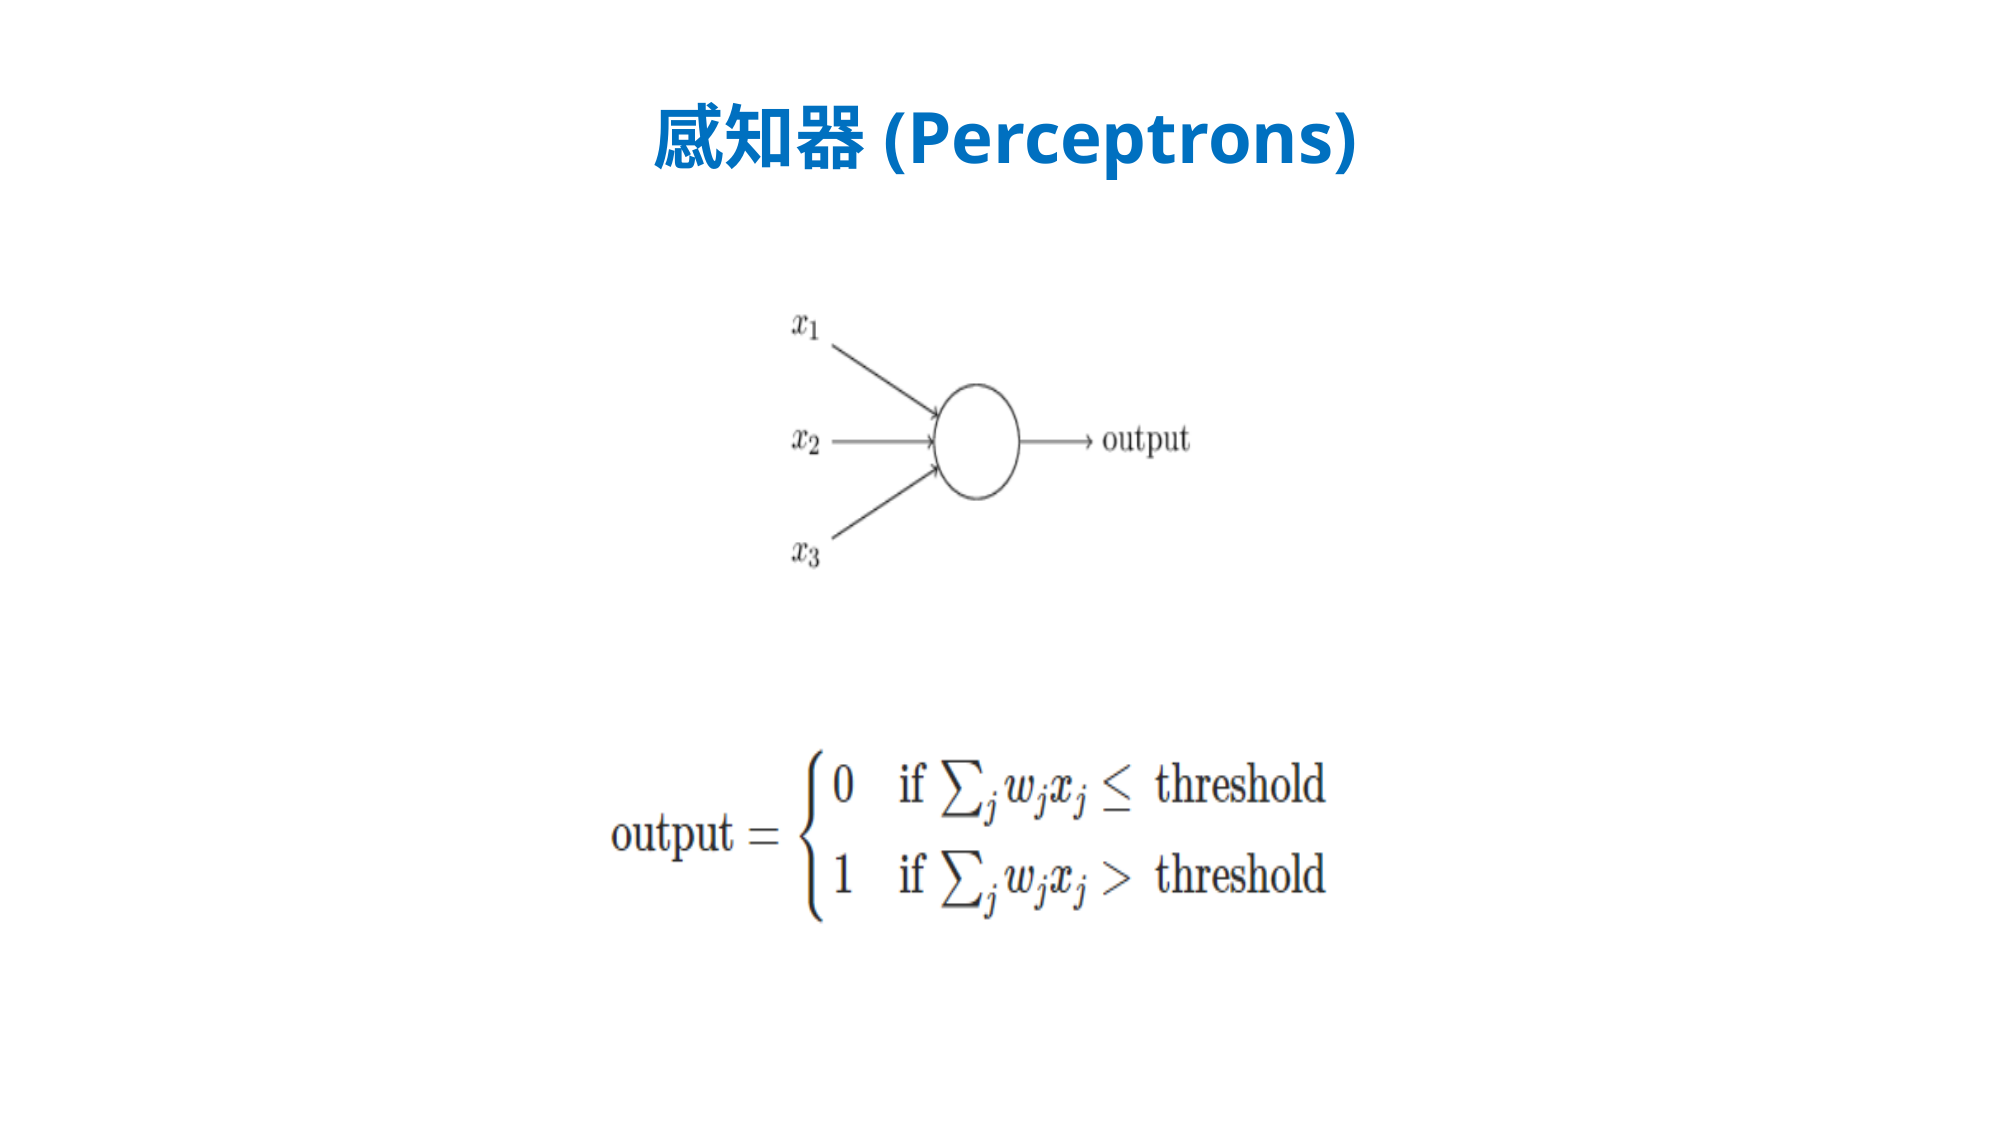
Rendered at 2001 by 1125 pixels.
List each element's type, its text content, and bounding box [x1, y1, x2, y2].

picture [763, 294, 1238, 594]
picture [551, 688, 1460, 988]
title 感知器(Perceptrons) [326, 0, 1686, 271]
